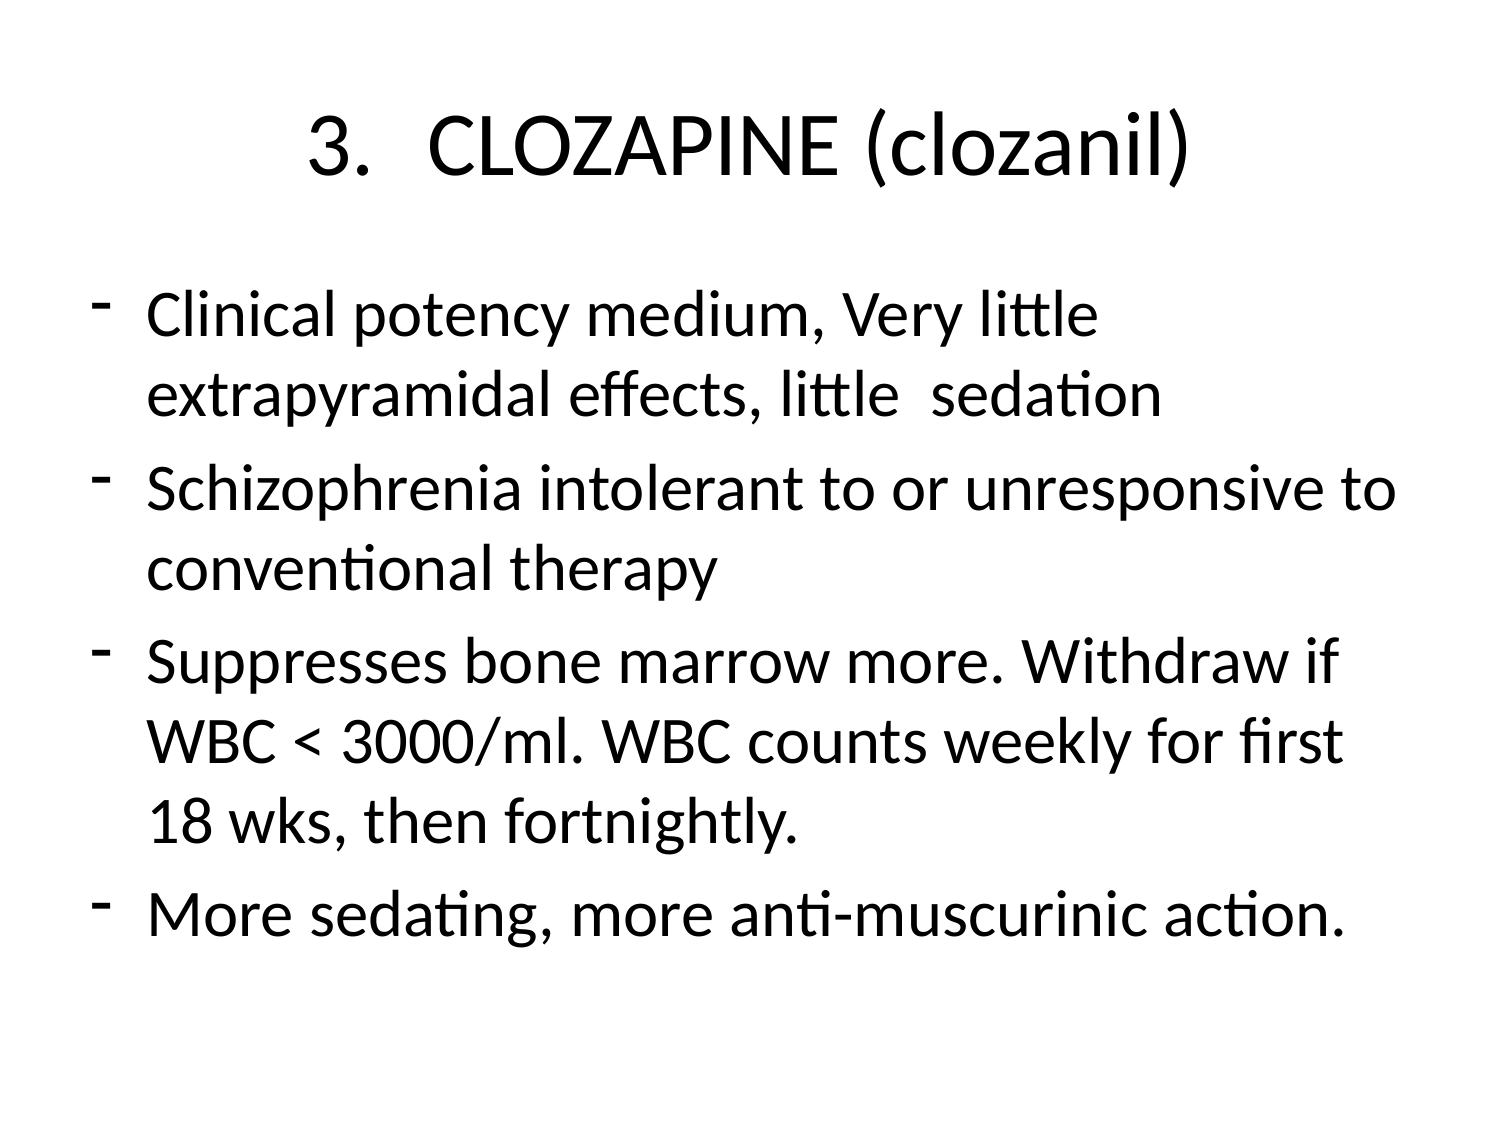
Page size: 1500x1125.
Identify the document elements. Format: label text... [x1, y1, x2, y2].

title CLOZAPINE (clozanil) [75, 45, 1425, 233]
list Clinical potency medium, Very little extrapyramidal effects, little sedation Schizophrenia intolerant to or unresponsive to conventional therapy Suppresses bone marrow more. Withdraw if WBC < 3000/ml. WBC counts weekly for first 18 wks, then fortnightly. More sedating, more anti-muscurinic action. [75, 262, 1425, 1005]
